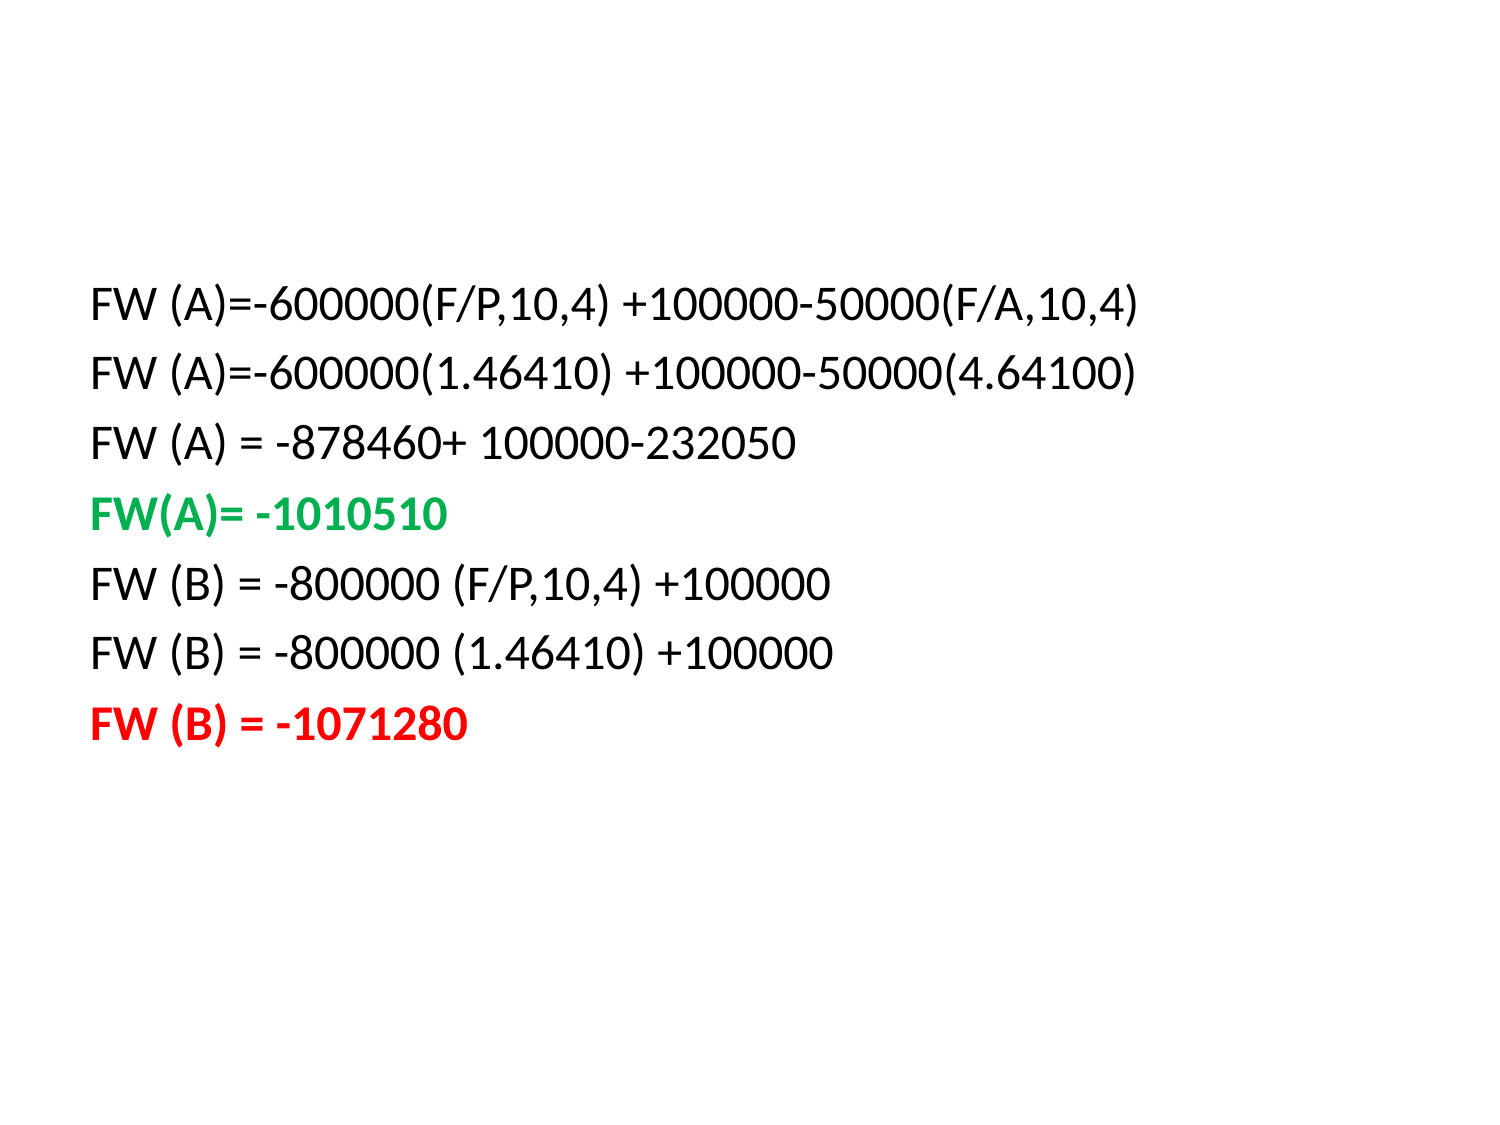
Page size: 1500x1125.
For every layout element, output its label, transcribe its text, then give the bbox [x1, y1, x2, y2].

list FW (A)=-600000(F/P,10,4) +100000-50000(F/A,10,4) FW (A)=-600000(1.46410) +100000-50000(4.64100) FW (A) = -878460+ 100000-232050 FW(A)= -1010510 FW (B) = -800000 (F/P,10,4) +100000 FW (B) = -800000 (1.46410) +100000 FW (B) = -1071280 [75, 262, 1425, 1005]
